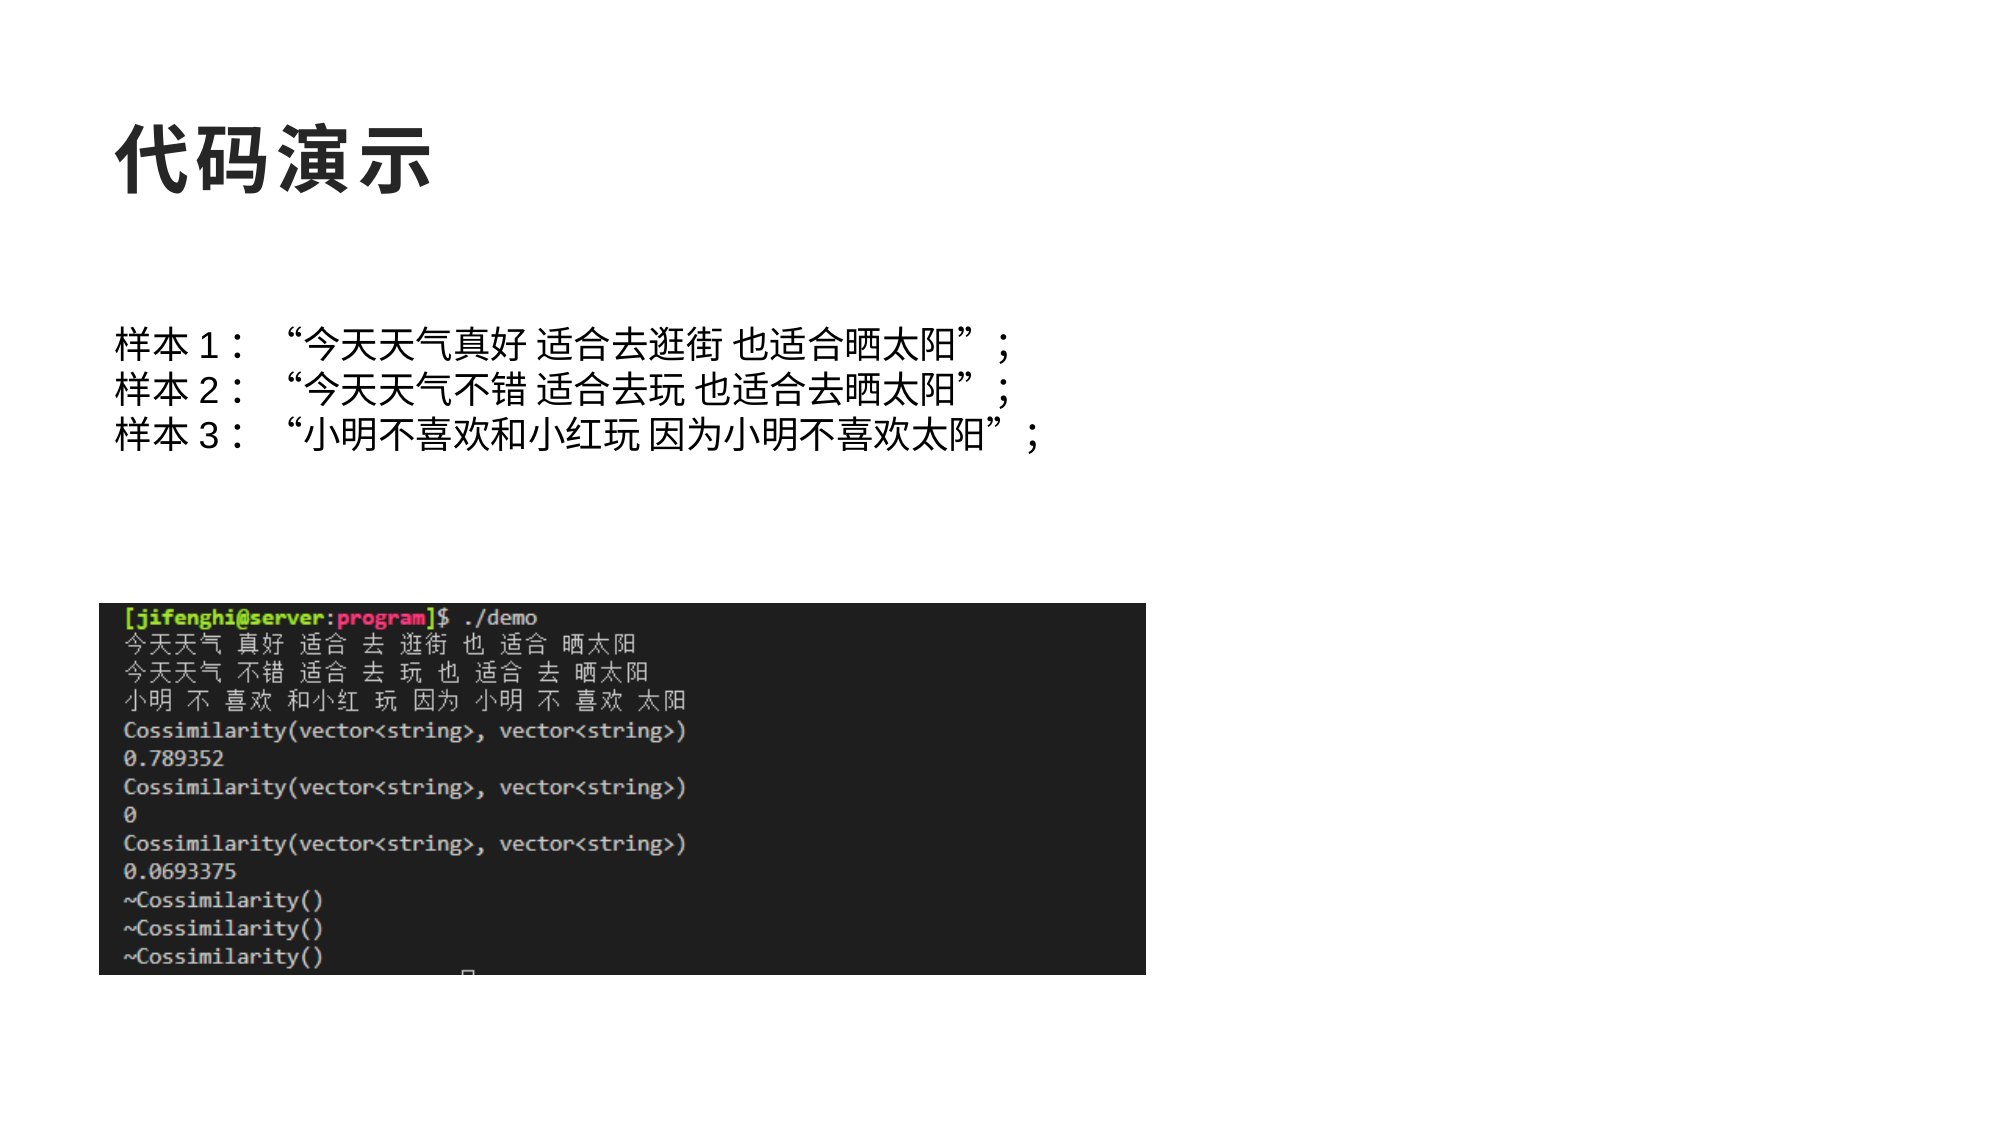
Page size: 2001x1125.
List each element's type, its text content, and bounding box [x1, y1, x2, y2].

picture [99, 603, 1146, 975]
text_box 样本1：“今天天气真好 适合去逛街 也适合晒太阳”； 样本2：“今天天气不错 适合去玩 也适合去晒太阳”； 样本3：“小明不喜欢和小红玩 因为小明不喜欢太阳”； [99, 313, 1073, 463]
title 代码演示 [99, 99, 1900, 216]
